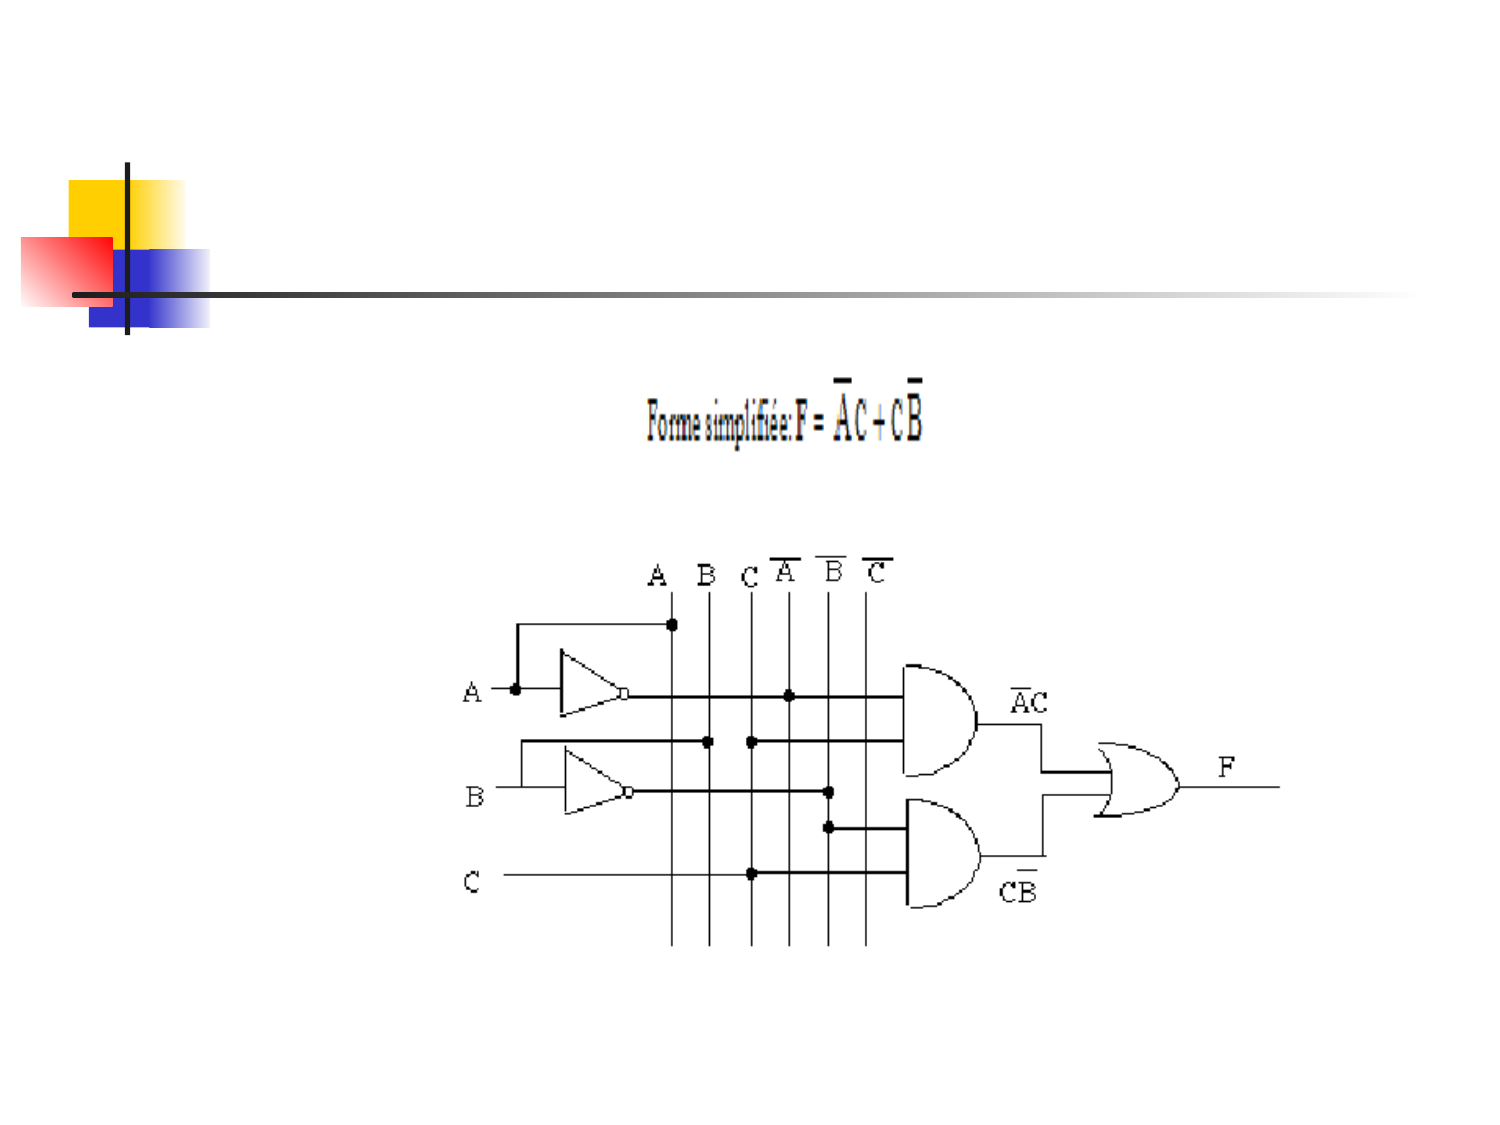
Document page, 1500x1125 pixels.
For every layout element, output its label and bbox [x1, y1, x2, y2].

picture [421, 550, 1288, 959]
picture [398, 362, 1126, 458]
